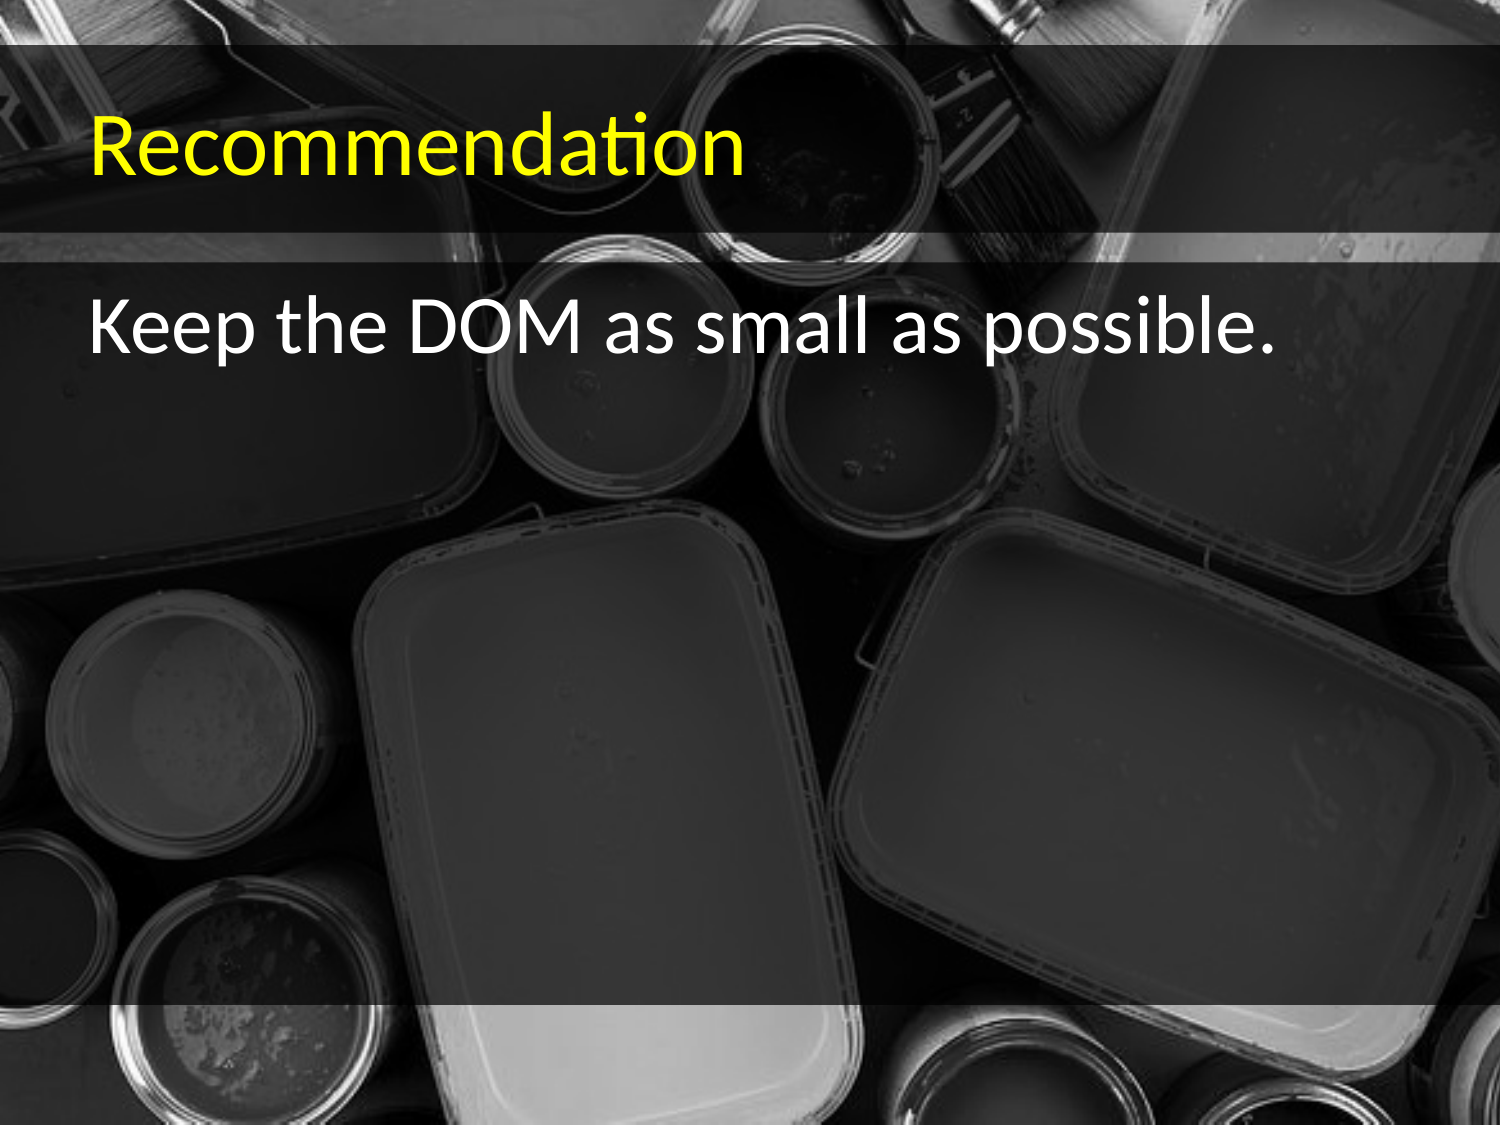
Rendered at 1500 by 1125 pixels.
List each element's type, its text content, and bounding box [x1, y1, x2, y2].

list Keep the DOM as small as possible. [0, 262, 1500, 1005]
title Recommendation [0, 45, 1500, 233]
